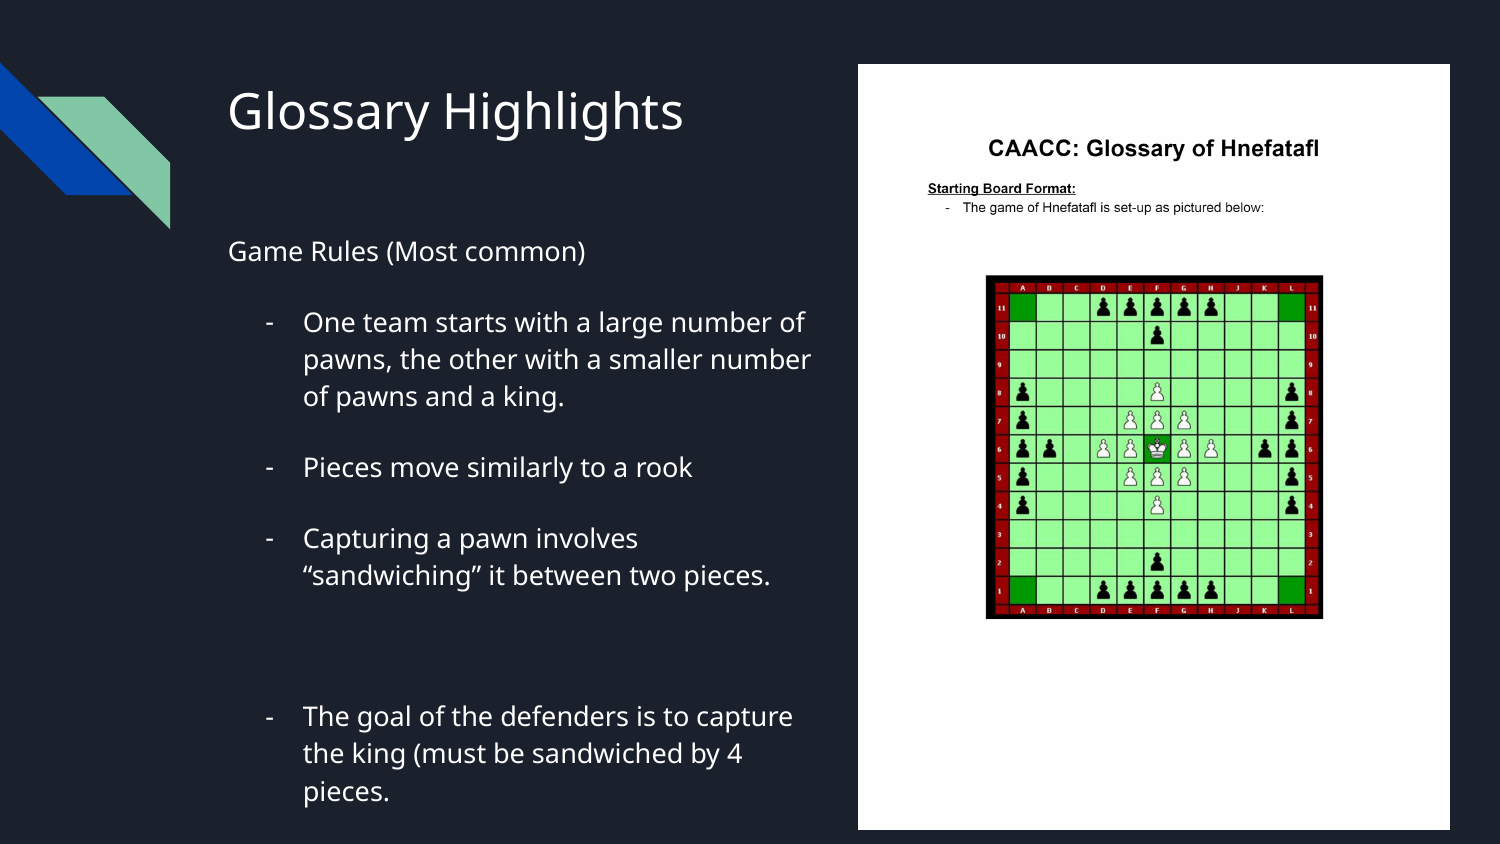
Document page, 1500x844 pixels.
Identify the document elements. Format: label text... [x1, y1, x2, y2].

picture [857, 64, 1450, 831]
title Glossary Highlights [212, 64, 856, 215]
list Game Rules (Most common) One team starts with a large number of pawns, the other with a smaller number of pawns and a king. Pieces move similarly to a rook Capturing a pawn involves “sandwiching” it between two pieces. The goal of the defenders is to capture the king (must be sandwiched by 4 pieces. The goal of the defenders is to escort the king to a corner. [212, 214, 834, 838]
